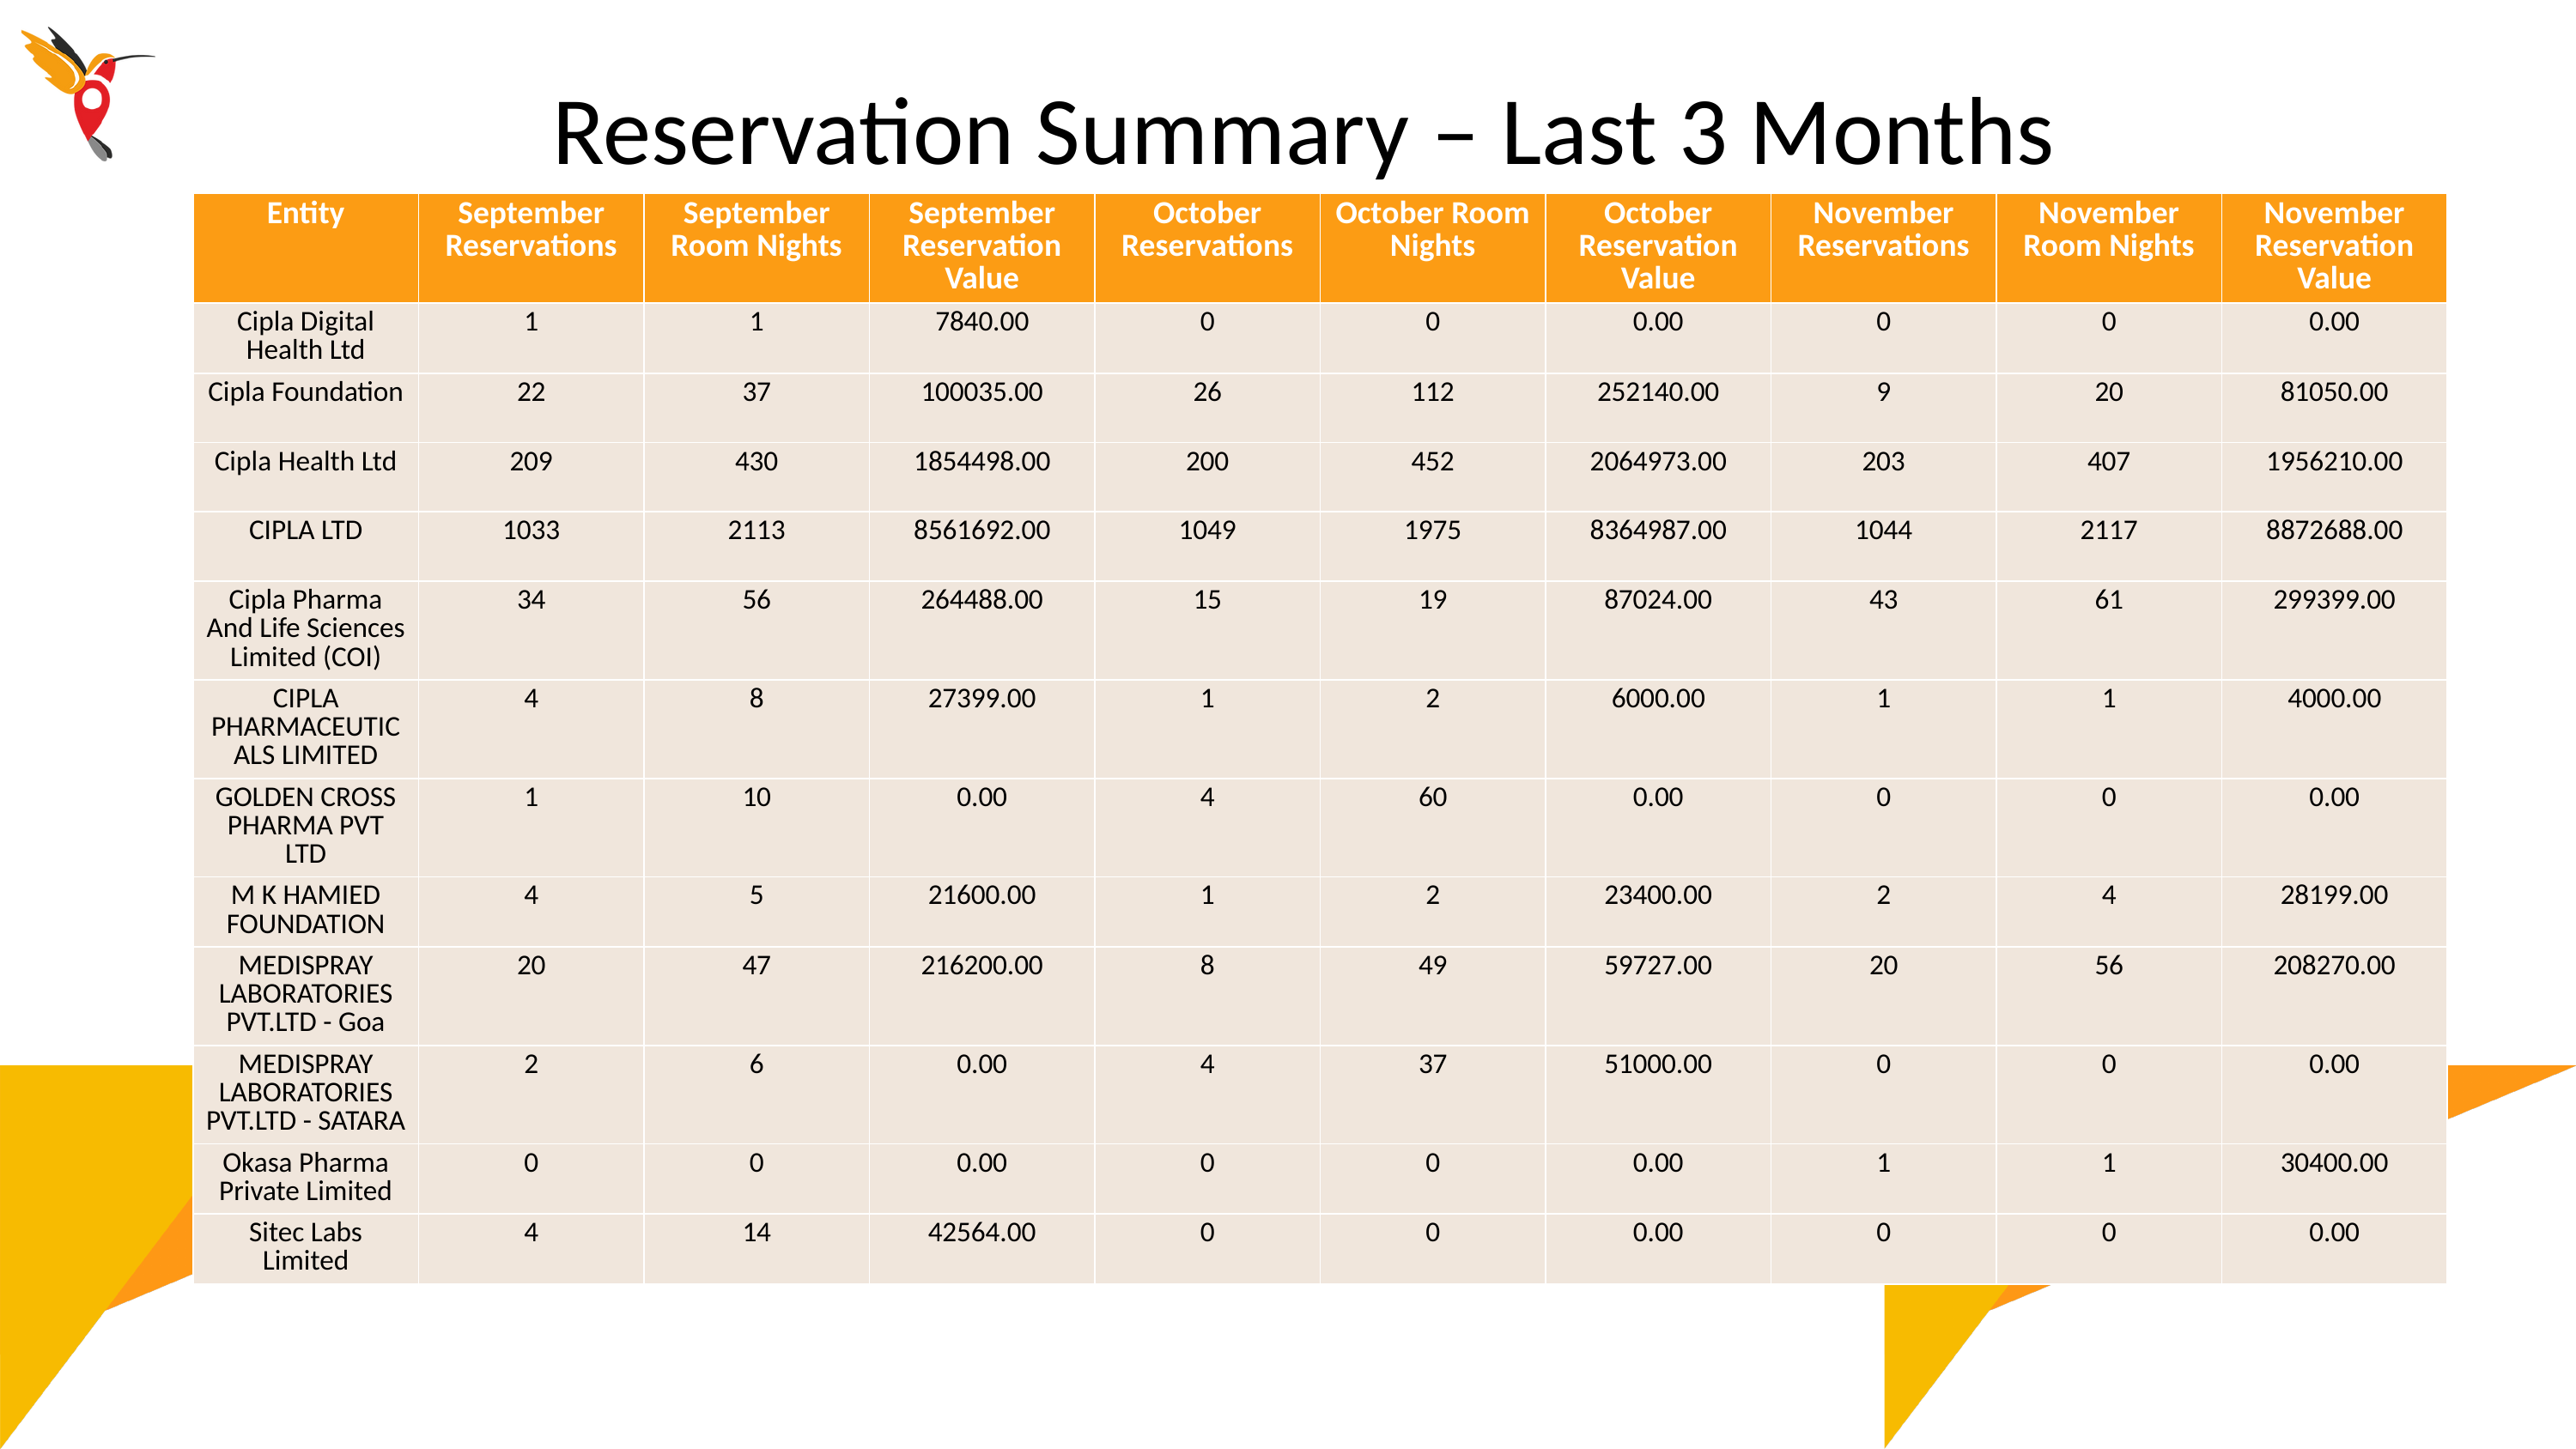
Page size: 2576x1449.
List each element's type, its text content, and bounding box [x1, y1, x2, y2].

table_cell 20 [1997, 374, 2221, 442]
table_header October Reservation Value [1546, 194, 1771, 302]
table_header September Reservations [419, 194, 643, 302]
table_cell 4 [1096, 779, 1320, 876]
table_cell 0 [1997, 304, 2221, 373]
table_cell 452 [1321, 443, 1545, 511]
table_cell 1 [645, 304, 869, 373]
table_cell 7840.00 [870, 304, 1094, 373]
table_cell Cipla Digital Health Ltd [194, 304, 418, 373]
table_cell 0.00 [1546, 779, 1771, 876]
table_cell 2117 [1997, 512, 2221, 580]
table_cell Okasa Pharma Private Limited [194, 1144, 418, 1213]
table_cell 8 [645, 681, 869, 778]
table_cell 0 [1997, 1215, 2221, 1283]
table_cell 0 [1771, 1046, 1996, 1143]
table_cell 1 [1997, 1144, 2221, 1213]
table_cell 20 [1771, 948, 1996, 1045]
table_cell 14 [645, 1215, 869, 1283]
text_box [0, 1065, 692, 1449]
table_cell 1033 [419, 512, 643, 580]
table_cell 0 [1997, 779, 2221, 876]
table_cell M K HAMIED FOUNDATION [194, 877, 418, 946]
table_cell 0.00 [2222, 304, 2446, 373]
table_cell 4 [419, 681, 643, 778]
table_cell 0 [1096, 304, 1320, 373]
table_cell 42564.00 [870, 1215, 1094, 1283]
table_cell 0 [1771, 779, 1996, 876]
table_cell 200 [1096, 443, 1320, 511]
table_cell 4 [1096, 1046, 1320, 1143]
table_cell 0 [1997, 1046, 2221, 1143]
table_cell 0 [1321, 1144, 1545, 1213]
table_cell 49 [1321, 948, 1545, 1045]
table_cell 27399.00 [870, 681, 1094, 778]
table_cell 8872688.00 [2222, 512, 2446, 580]
table_cell 0 [419, 1144, 643, 1213]
table_cell 8 [1096, 948, 1320, 1045]
table_cell 0 [645, 1144, 869, 1213]
table_cell 2064973.00 [1546, 443, 1771, 511]
table_cell 430 [645, 443, 869, 511]
table_cell 34 [419, 582, 643, 679]
table_header November Reservation Value [2222, 194, 2446, 302]
table_cell 6000.00 [1546, 681, 1771, 778]
table_cell 59727.00 [1546, 948, 1771, 1045]
table_cell 2 [1321, 681, 1545, 778]
text_box [1884, 1065, 2576, 1449]
table_cell 0.00 [870, 1144, 1094, 1213]
table_cell 26 [1096, 374, 1320, 442]
table_cell 2 [1321, 877, 1545, 946]
table_cell 1 [419, 779, 643, 876]
table_header September Reservation Value [870, 194, 1094, 302]
table_cell 8364987.00 [1546, 512, 1771, 580]
table_cell 37 [1321, 1046, 1545, 1143]
table_cell MEDISPRAY LABORATORIES PVT.LTD - SATARA [194, 1046, 418, 1143]
table_cell 0.00 [1546, 1144, 1771, 1213]
table_cell 1 [1096, 877, 1320, 946]
table_cell 252140.00 [1546, 374, 1771, 442]
table_cell 8561692.00 [870, 512, 1094, 580]
table_cell 1956210.00 [2222, 443, 2446, 511]
table_cell 1975 [1321, 512, 1545, 580]
table_cell 61 [1997, 582, 2221, 679]
table_cell 2 [419, 1046, 643, 1143]
table_cell 0.00 [2222, 779, 2446, 876]
table_cell 1049 [1096, 512, 1320, 580]
table_cell 208270.00 [2222, 948, 2446, 1045]
table_cell 20 [419, 948, 643, 1045]
table_cell 81050.00 [2222, 374, 2446, 442]
table_cell 30400.00 [2222, 1144, 2446, 1213]
table_cell 0.00 [1546, 1215, 1771, 1283]
table_cell 2 [1771, 877, 1996, 946]
table_cell 264488.00 [870, 582, 1094, 679]
table_cell 56 [1997, 948, 2221, 1045]
table_cell 37 [645, 374, 869, 442]
table_cell CIPLA LTD [194, 512, 418, 580]
table_cell 209 [419, 443, 643, 511]
table_cell 4 [1997, 877, 2221, 946]
text_box [21, 27, 155, 161]
table_cell 203 [1771, 443, 1996, 511]
table_header Entity [194, 194, 418, 302]
table_header October Reservations [1096, 194, 1320, 302]
table_cell 43 [1771, 582, 1996, 679]
table_header November Room Nights [1997, 194, 2221, 302]
table_cell 0 [1321, 1215, 1545, 1283]
table_cell 0.00 [870, 1046, 1094, 1143]
table_cell 0.00 [1546, 304, 1771, 373]
table_cell 22 [419, 374, 643, 442]
table_cell 4 [419, 1215, 643, 1283]
table_cell 1 [419, 304, 643, 373]
table_cell 407 [1997, 443, 2221, 511]
table_cell 0 [1096, 1215, 1320, 1283]
table_cell 5 [645, 877, 869, 946]
table_cell 0.00 [2222, 1215, 2446, 1283]
table_cell 19 [1321, 582, 1545, 679]
table_cell Cipla Pharma And Life Sciences Limited (COI) [194, 582, 418, 679]
table_cell 1854498.00 [870, 443, 1094, 511]
table_cell 4000.00 [2222, 681, 2446, 778]
table_cell Sitec Labs Limited [194, 1215, 418, 1283]
table_cell 0.00 [2222, 1046, 2446, 1143]
table_cell 56 [645, 582, 869, 679]
table_cell 2113 [645, 512, 869, 580]
table_cell 0 [1771, 1215, 1996, 1283]
table_cell 1 [1096, 681, 1320, 778]
table_cell 10 [645, 779, 869, 876]
table_cell 47 [645, 948, 869, 1045]
table_cell 9 [1771, 374, 1996, 442]
table_cell 15 [1096, 582, 1320, 679]
table_cell 216200.00 [870, 948, 1094, 1045]
table_cell CIPLA PHARMACEUTICALS LIMITED [194, 681, 418, 778]
table_cell 87024.00 [1546, 582, 1771, 679]
table_cell 1 [1997, 681, 2221, 778]
table_cell 0 [1771, 304, 1996, 373]
table_cell MEDISPRAY LABORATORIES PVT.LTD - Goa [194, 948, 418, 1045]
table_cell 28199.00 [2222, 877, 2446, 946]
table_cell GOLDEN CROSS PHARMA PVT LTD [194, 779, 418, 876]
table_header November Reservations [1771, 194, 1996, 302]
table_cell 112 [1321, 374, 1545, 442]
table_header October Room Nights [1321, 194, 1545, 302]
table_cell 1 [1771, 1144, 1996, 1213]
table_cell 0.00 [870, 779, 1094, 876]
table_cell 60 [1321, 779, 1545, 876]
table_cell 1044 [1771, 512, 1996, 580]
table_cell 0 [1096, 1144, 1320, 1213]
table_header September Room Nights [645, 194, 869, 302]
table_cell 0 [1321, 304, 1545, 373]
table_cell Cipla Health Ltd [194, 443, 418, 511]
table_cell 21600.00 [870, 877, 1094, 946]
table_cell 51000.00 [1546, 1046, 1771, 1143]
table_cell 299399.00 [2222, 582, 2446, 679]
table_cell 1 [1771, 681, 1996, 778]
table_cell 4 [419, 877, 643, 946]
table_cell Cipla Foundation [194, 374, 418, 442]
table_cell 100035.00 [870, 374, 1094, 442]
table_cell 6 [645, 1046, 869, 1143]
table_cell 23400.00 [1546, 877, 1771, 946]
text_box Reservation Summary – Last 3 Months [535, 0, 2073, 192]
